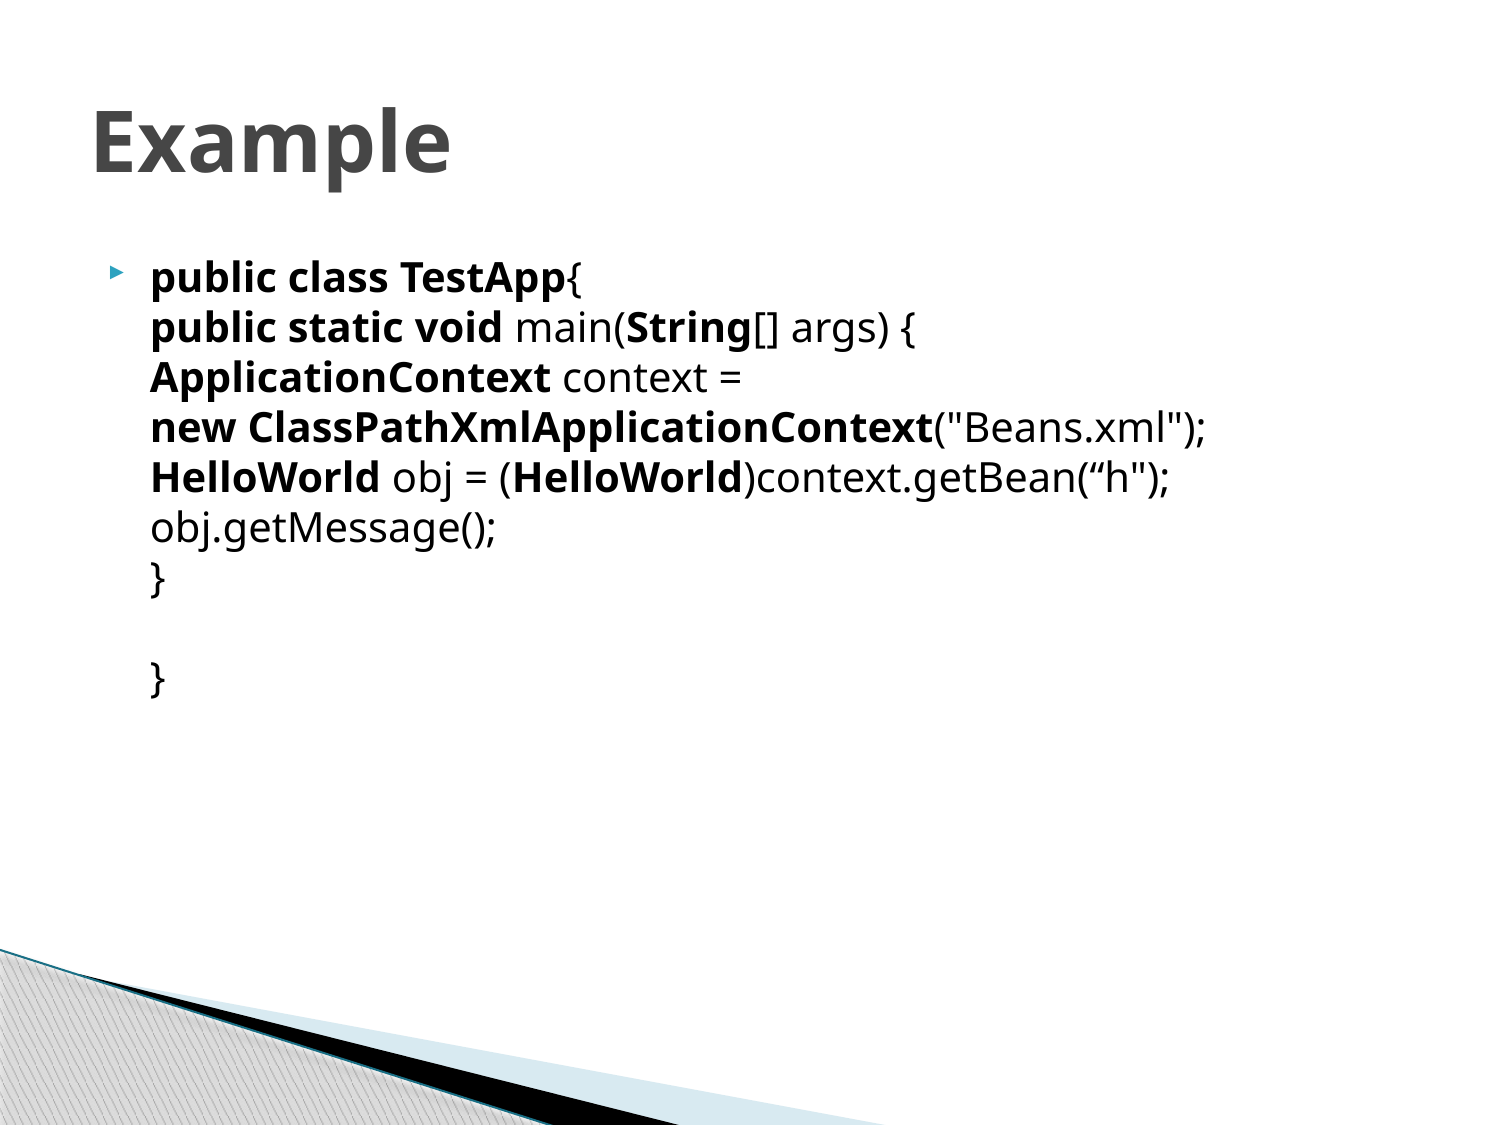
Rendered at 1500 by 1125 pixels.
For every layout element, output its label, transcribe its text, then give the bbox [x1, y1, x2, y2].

title Example [75, 45, 1425, 233]
list public class TestApp{ public static void main(String[] args) { ApplicationContext context = new ClassPathXmlApplicationContext("Beans.xml"); HelloWorld obj = (HelloWorld)context.getBean(“h"); obj.getMessage(); } } [75, 243, 1425, 986]
